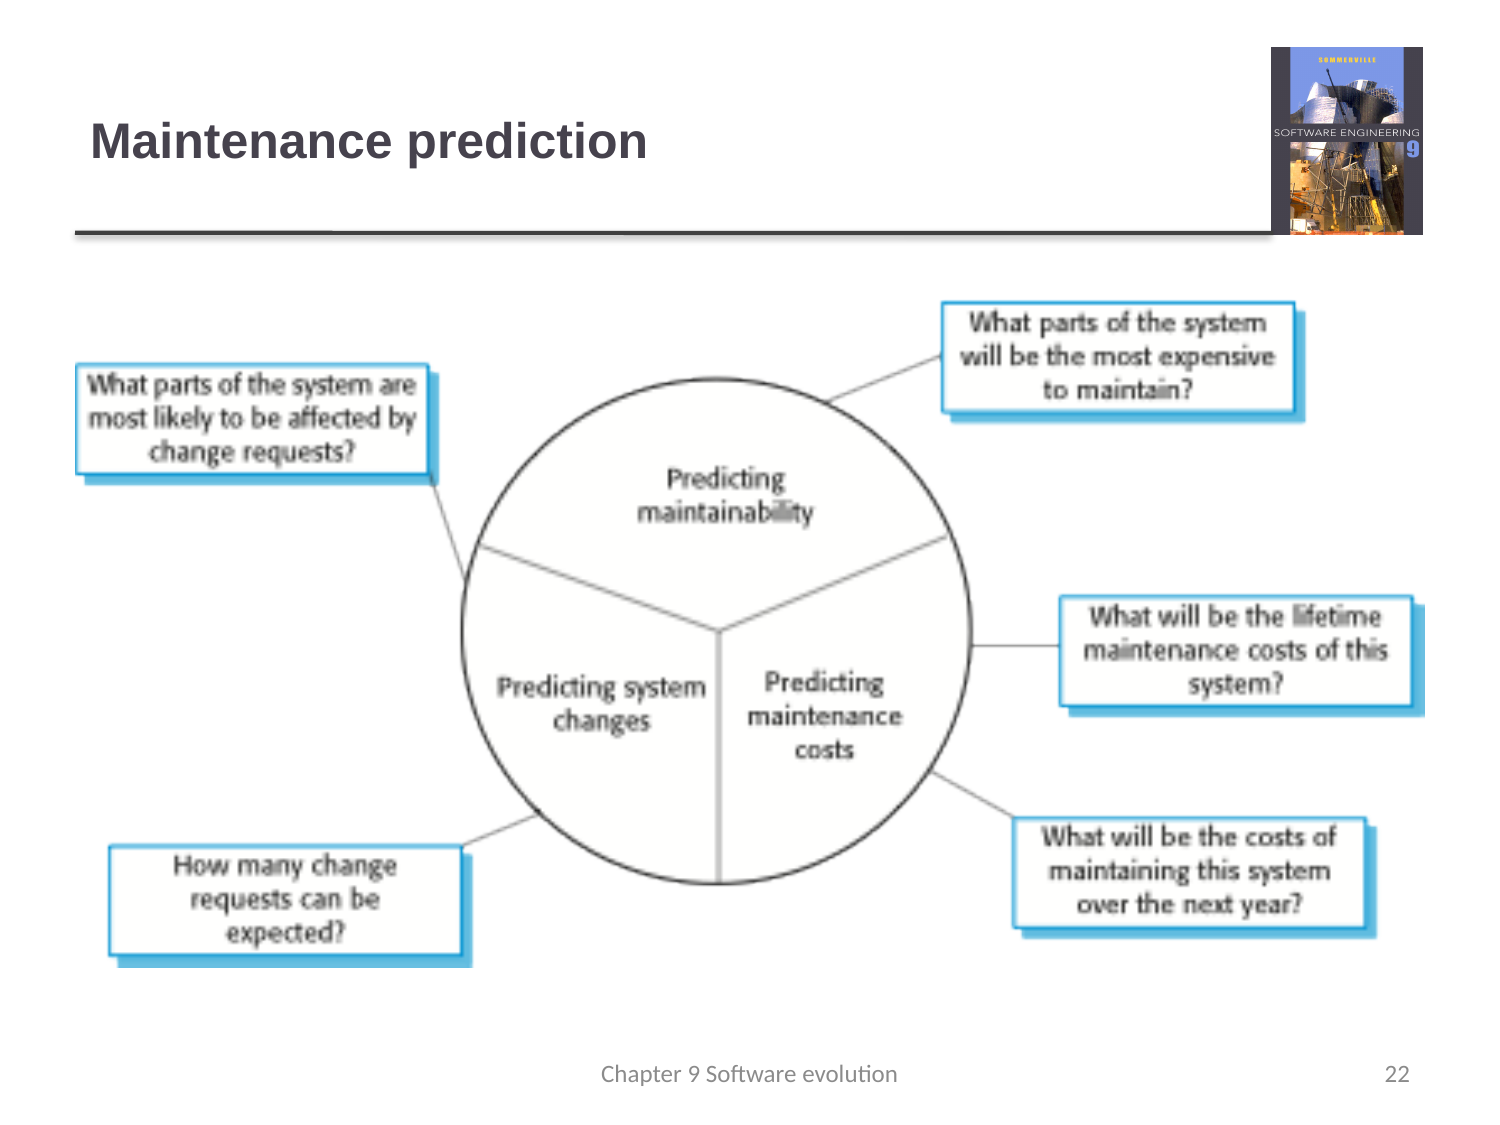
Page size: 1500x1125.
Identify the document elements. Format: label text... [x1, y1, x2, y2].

title Maintenance prediction [74, 44, 1272, 233]
picture [1272, 47, 1423, 235]
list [74, 262, 1426, 1006]
slide_number 22 [1074, 1042, 1425, 1103]
footer Chapter 9 Software evolution [512, 1042, 988, 1103]
